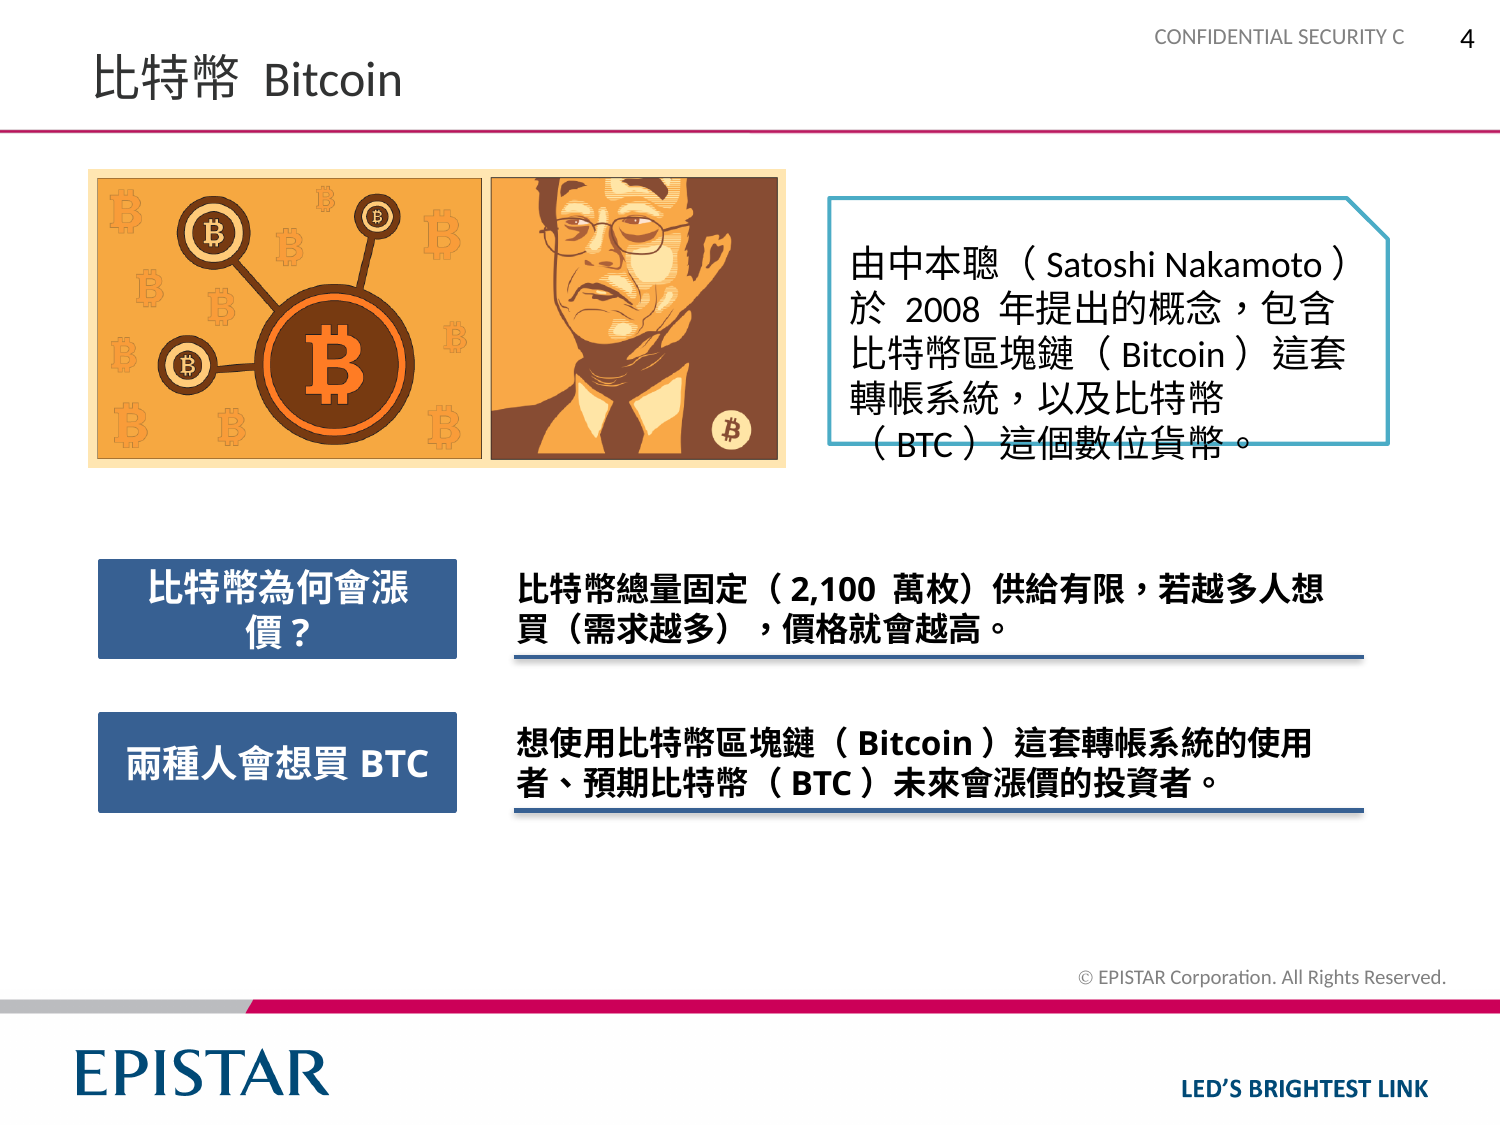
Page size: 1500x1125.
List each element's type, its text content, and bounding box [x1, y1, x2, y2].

picture [88, 169, 786, 469]
picture [0, 127, 1500, 138]
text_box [100, 714, 1365, 811]
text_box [829, 197, 1389, 445]
title 比特幣 Bitcoin [74, 44, 1426, 108]
slide_number 4 [1139, 11, 1490, 91]
picture [0, 989, 1500, 1125]
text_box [100, 560, 1365, 658]
